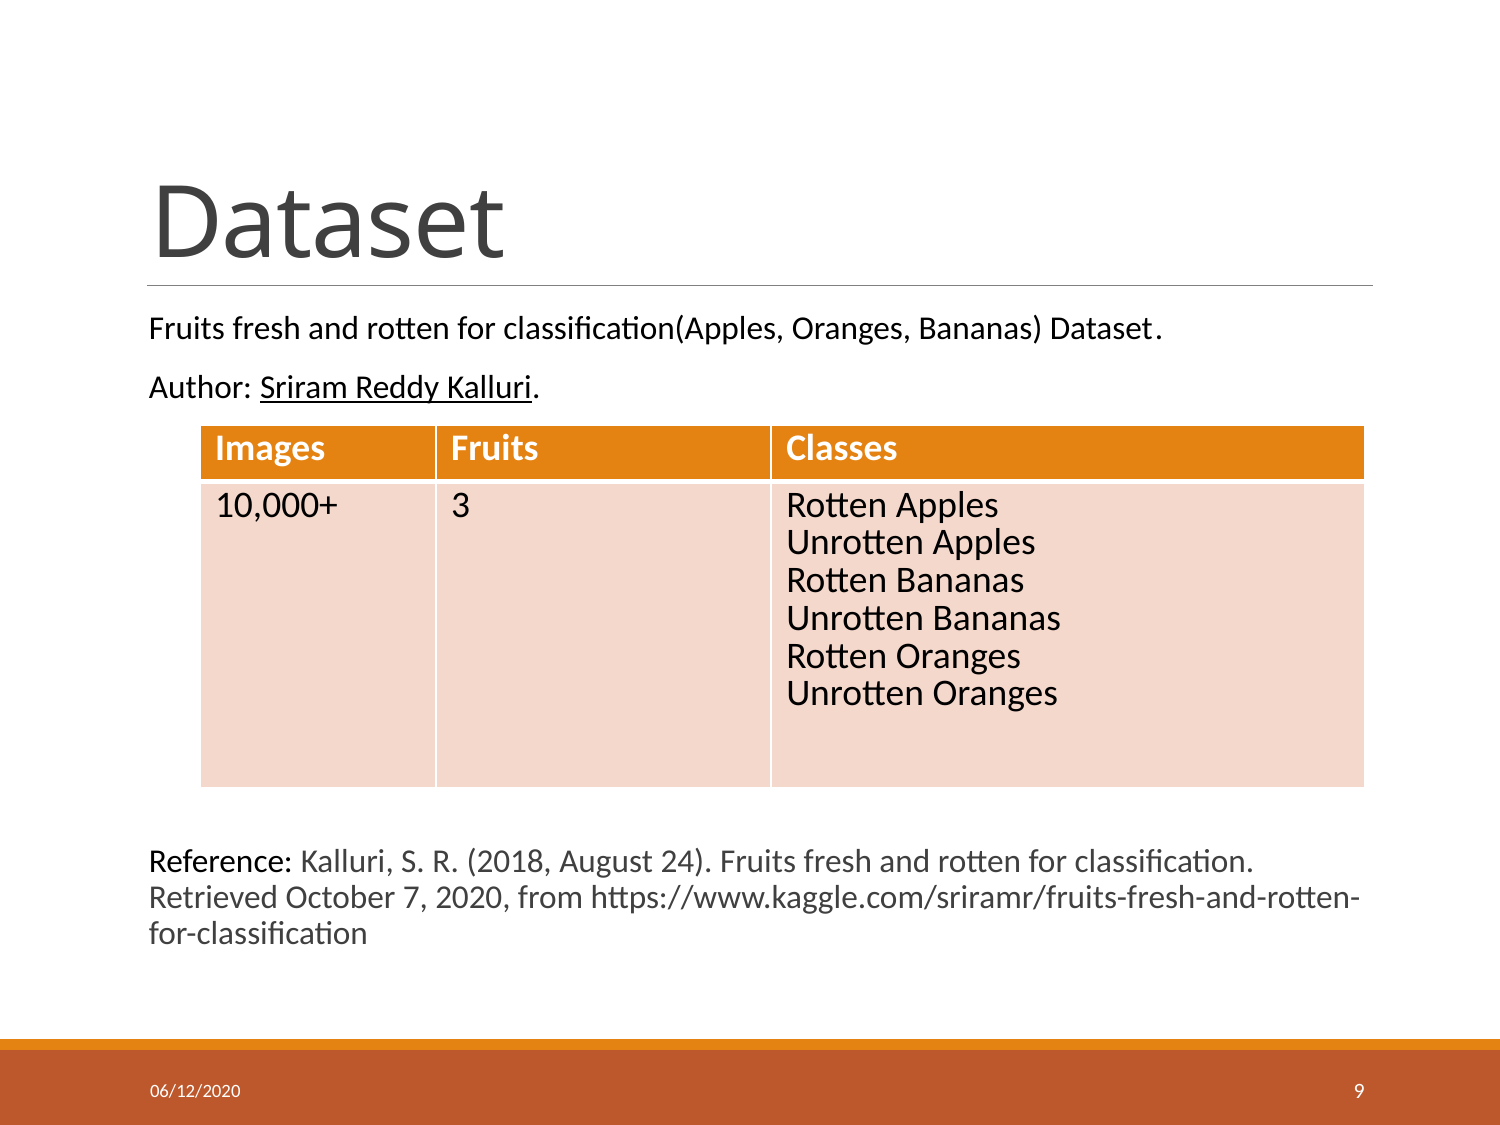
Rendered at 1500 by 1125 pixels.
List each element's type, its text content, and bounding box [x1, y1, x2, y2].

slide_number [135, 1059, 440, 1120]
title Dataset [135, 47, 1373, 285]
table_cell Rotten Apples Unrotten Apples Rotten Bananas Unrotten Bananas Rotten Oranges Unrotten Oranges [772, 484, 1364, 787]
table_cell 10,000+ [201, 484, 435, 787]
table_header Fruits [437, 426, 770, 479]
table_header Classes [772, 426, 1364, 479]
table_header Images [201, 426, 435, 479]
table_cell 3 [437, 484, 770, 787]
list Fruits fresh and rotten for classification(Apples, Oranges, Bananas) Dataset. Author: Sriram Reddy Kalluri. Reference: Kalluri, S. R. (2018, August 24). Fruits fresh and rotten for classification. Retrieved October 7, 2020, from https://www.kaggle.com/sriramr/fruits-fresh-and-rotten-for-classification [135, 302, 1373, 963]
slide_number 9 [1218, 1059, 1380, 1120]
